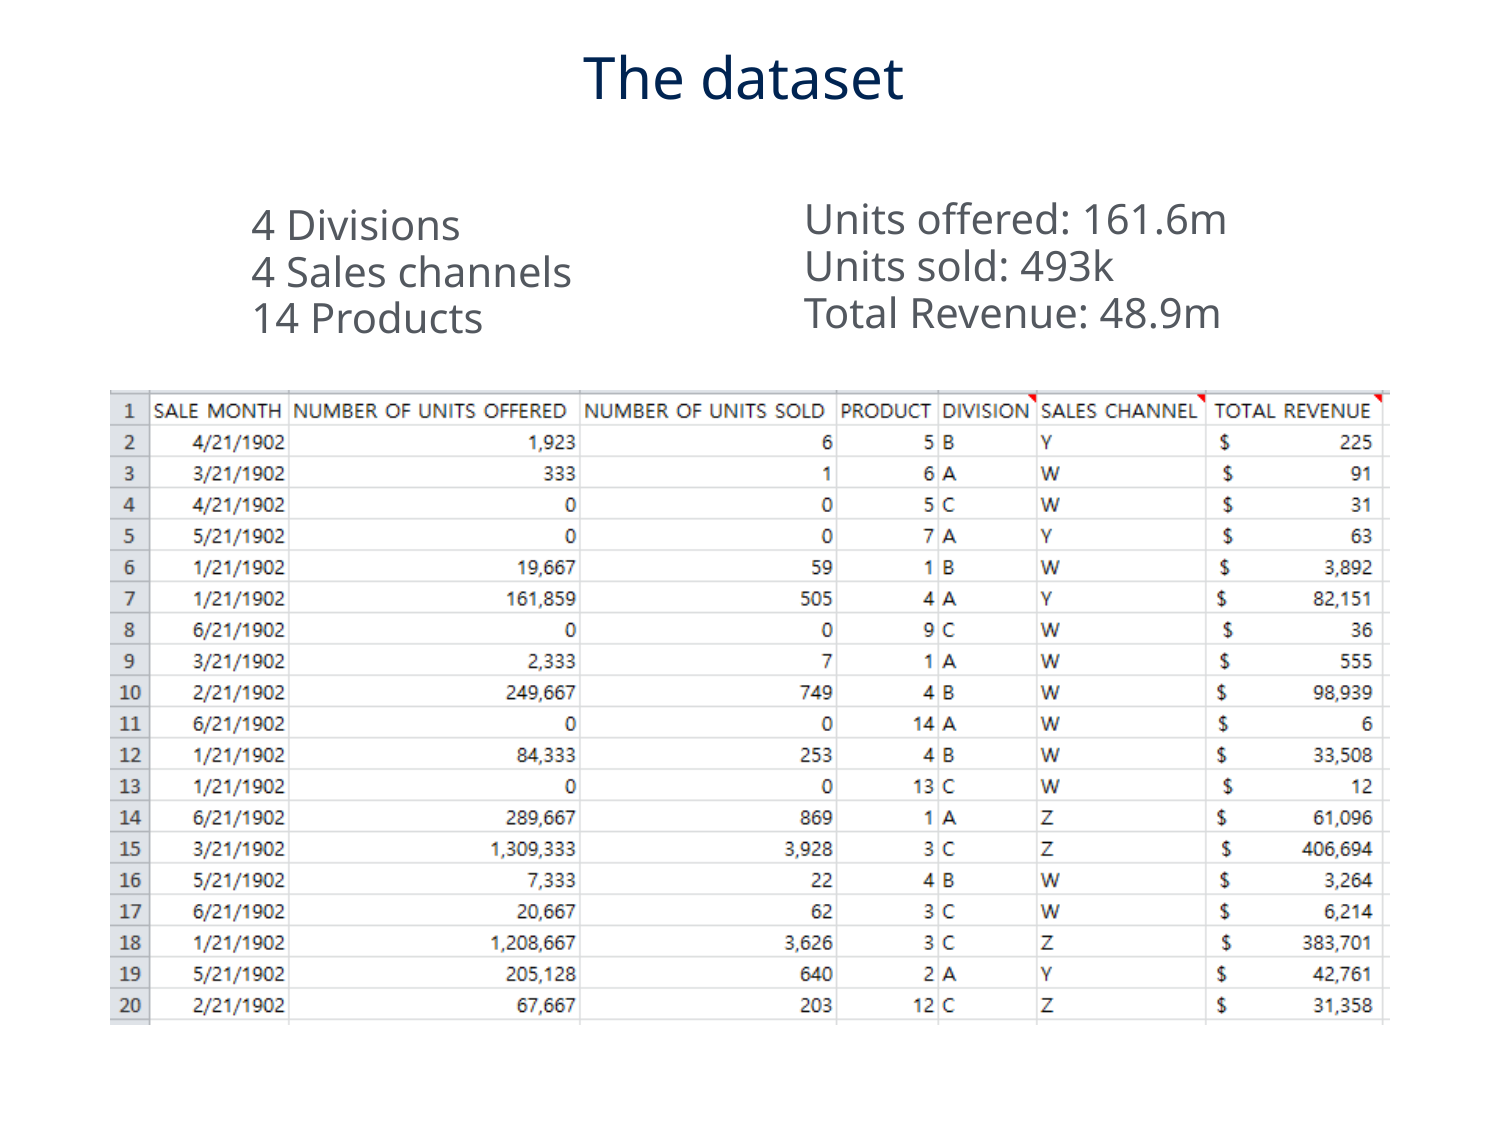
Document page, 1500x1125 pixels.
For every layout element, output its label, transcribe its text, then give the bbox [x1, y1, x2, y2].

text_box Units offered: 161.6m Units sold: 493k Total Revenue: 48.9m [800, 194, 1438, 341]
text_box The dataset [123, 37, 1365, 114]
picture [110, 390, 1390, 1026]
text_box 4 Divisions 4 Sales channels 14 Products [248, 200, 788, 346]
